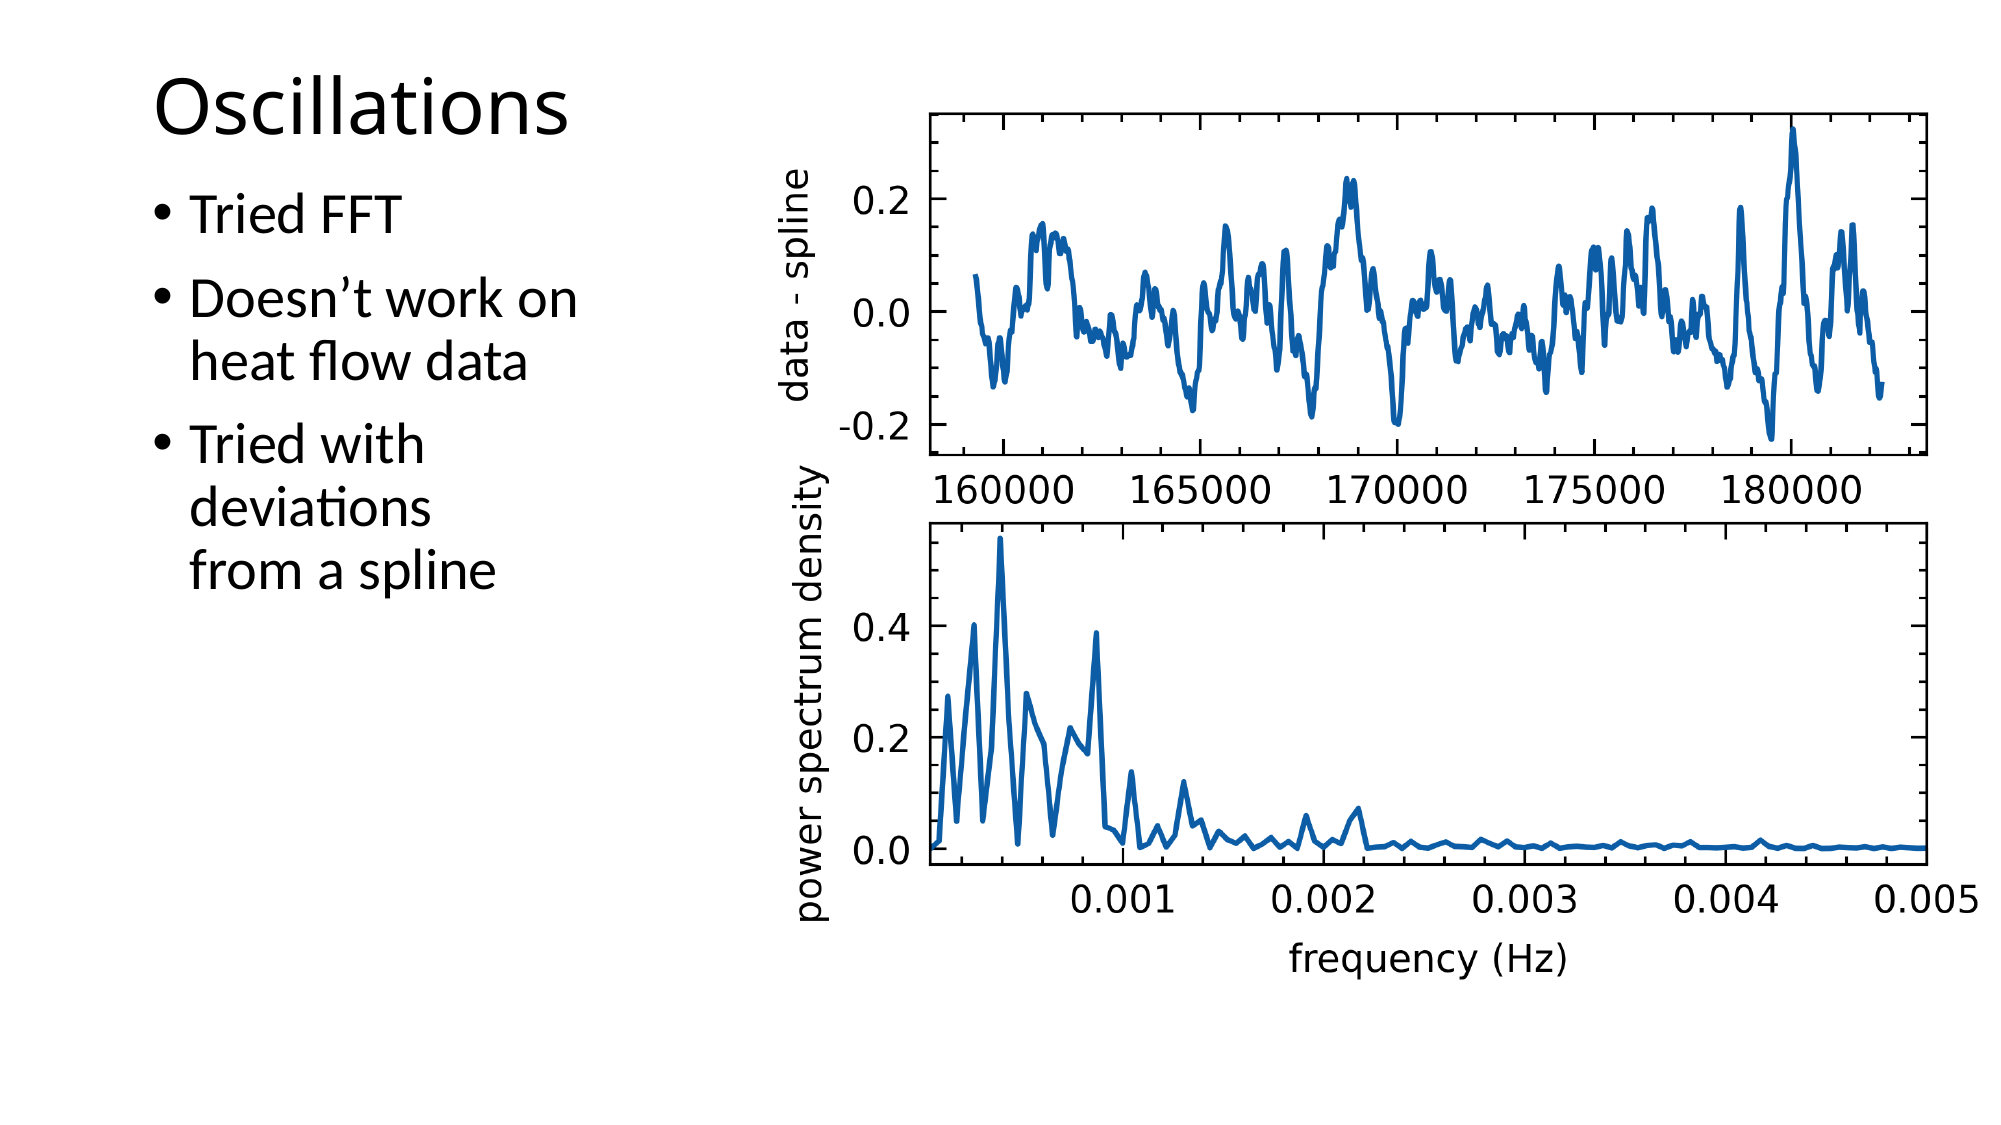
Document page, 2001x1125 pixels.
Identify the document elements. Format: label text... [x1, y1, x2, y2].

list Tried FFT Doesn’t work on heat flow data Tried with deviations from a spline [137, 176, 1924, 1014]
picture [759, 94, 2000, 998]
text_box Oscillations [137, 59, 1913, 159]
